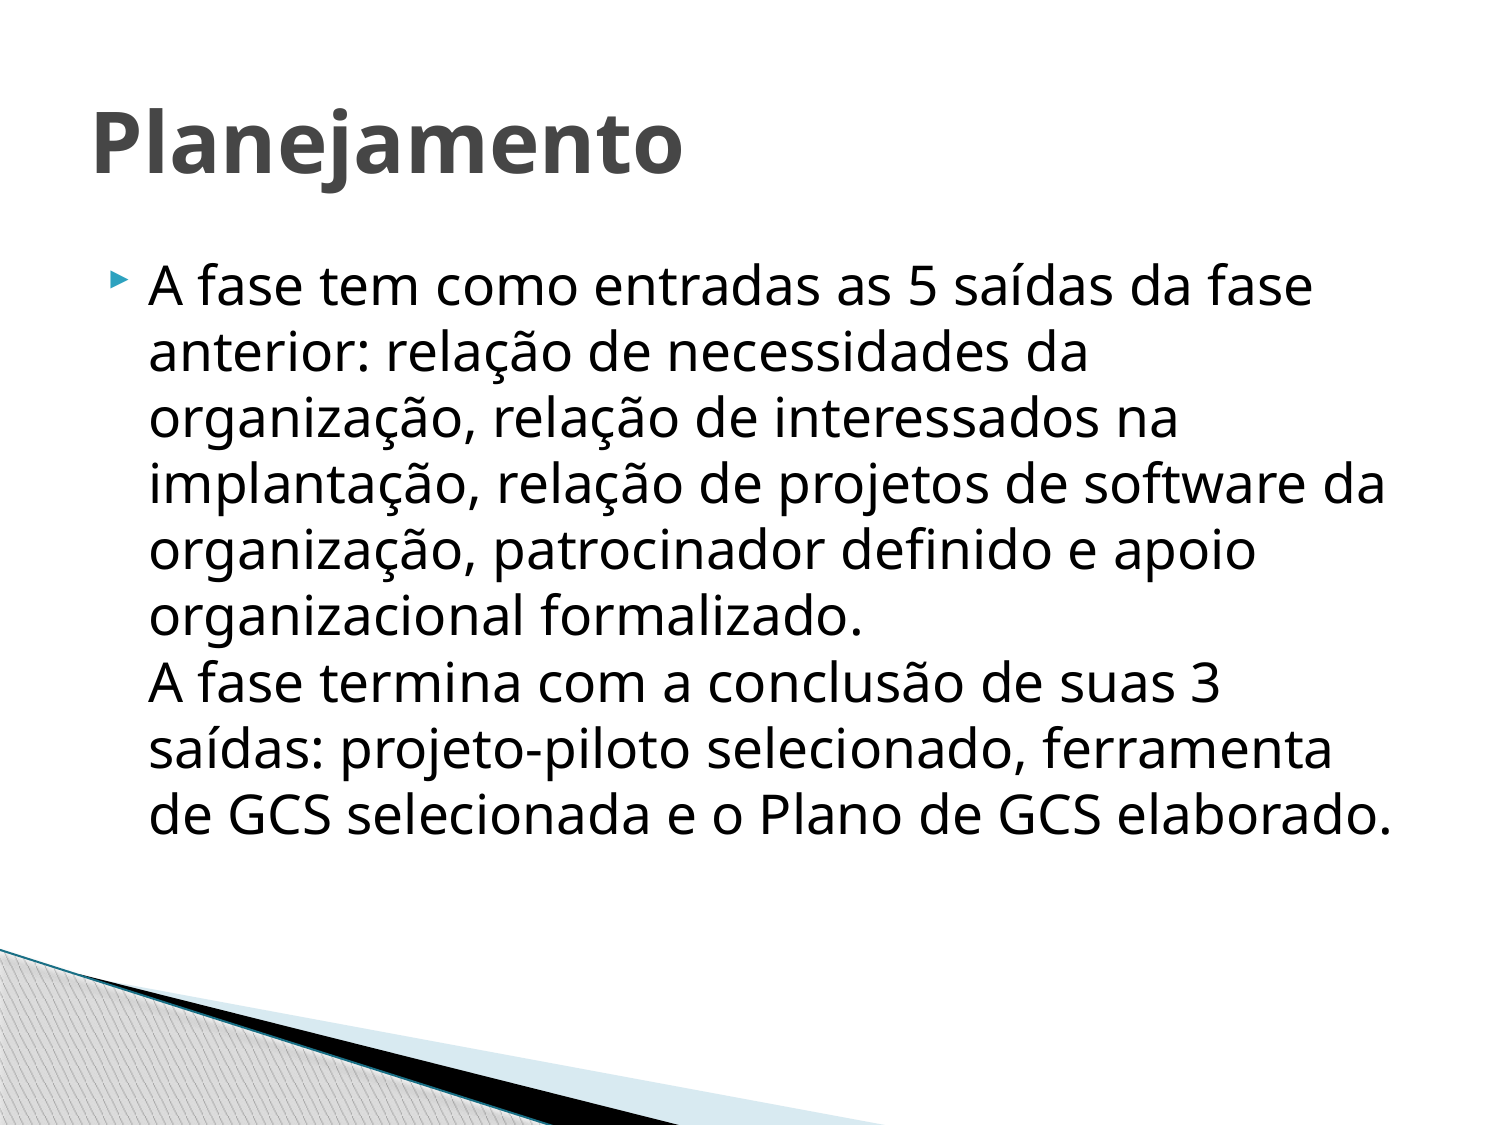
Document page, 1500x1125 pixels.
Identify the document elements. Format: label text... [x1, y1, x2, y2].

list A fase tem como entradas as 5 saídas da fase anterior: relação de necessidades da organização, relação de interessados na implantação, relação de projetos de software da organização, patrocinador definido e apoio organizacional formalizado. A fase termina com a conclusão de suas 3 saídas: projeto-piloto selecionado, ferramenta de GCS selecionada e o Plano de GCS elaborado. [75, 243, 1425, 986]
title Planejamento [75, 45, 1425, 233]
